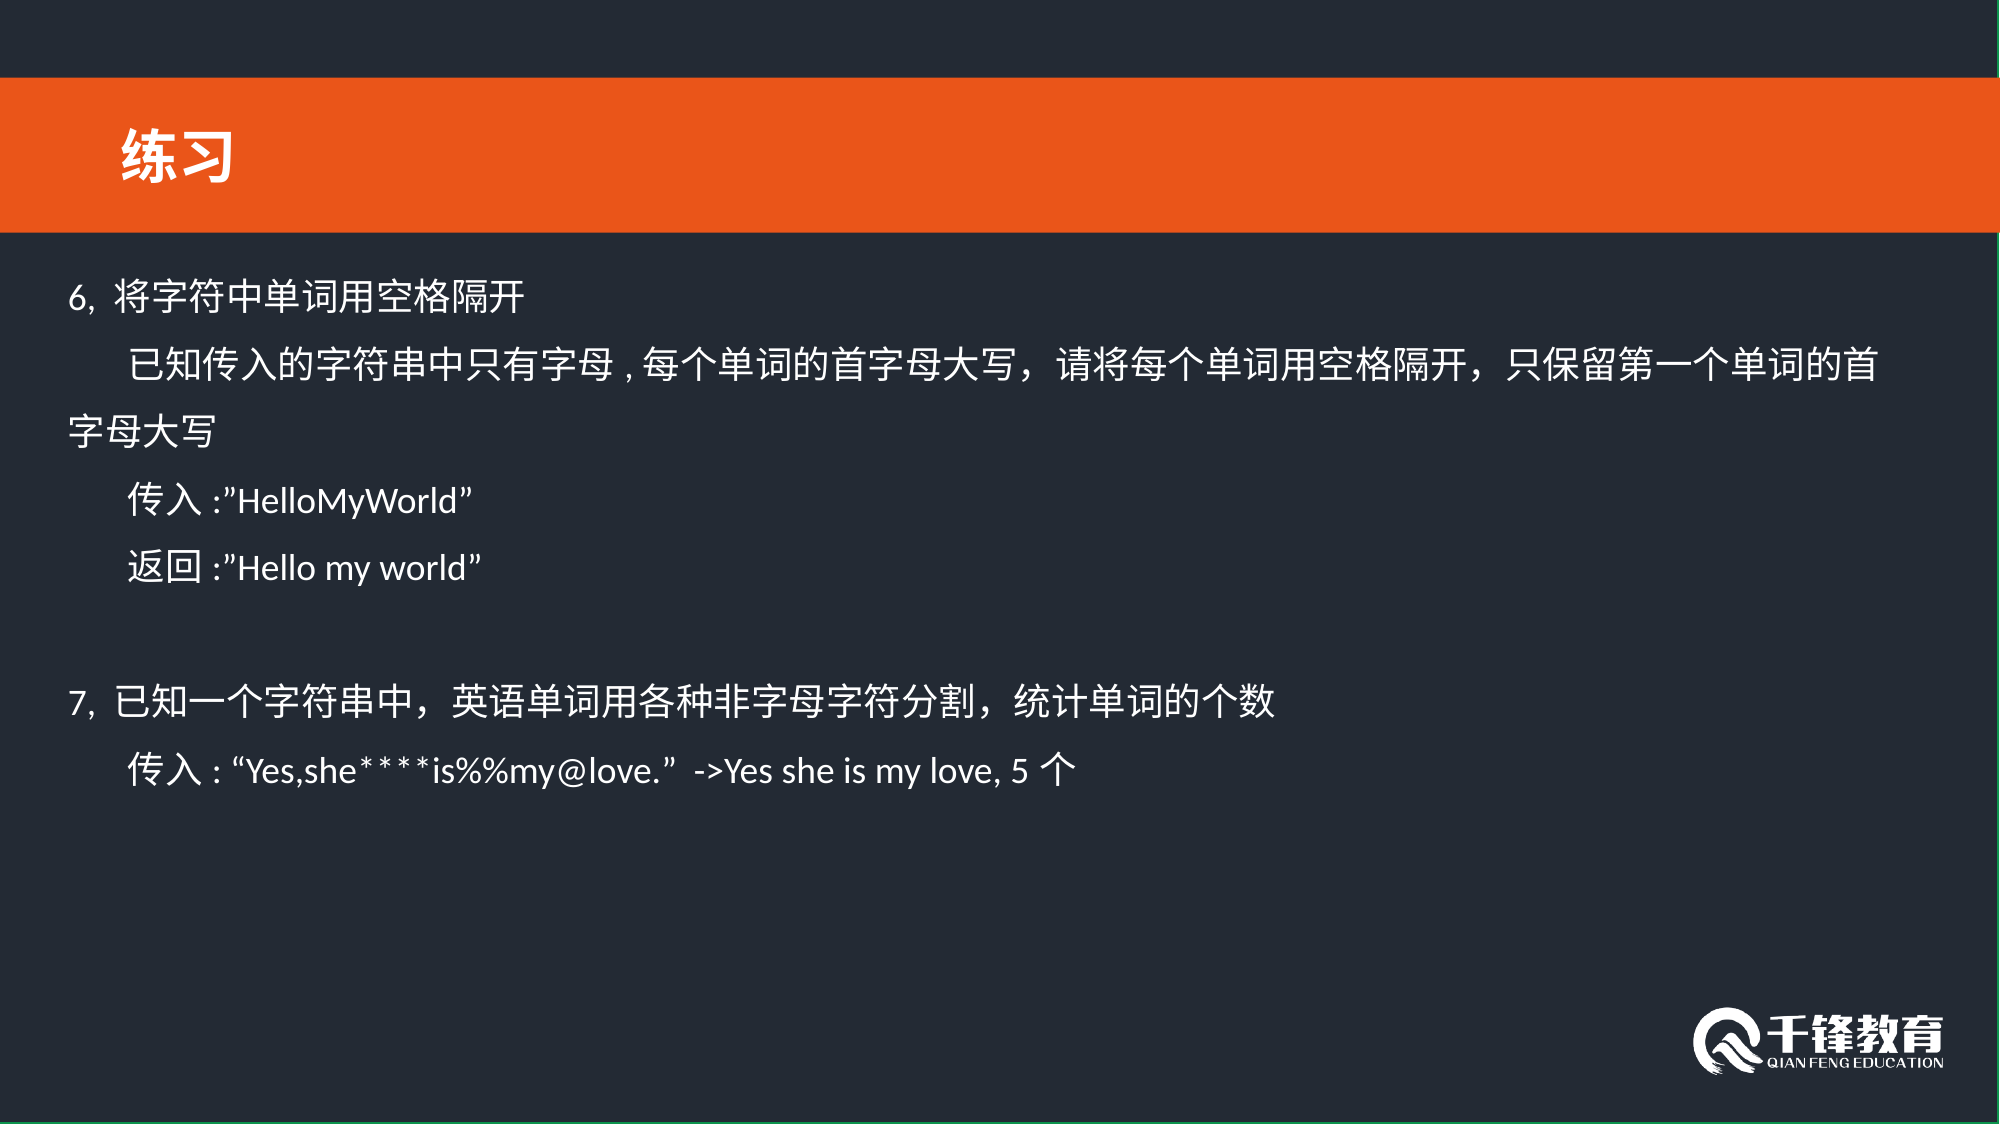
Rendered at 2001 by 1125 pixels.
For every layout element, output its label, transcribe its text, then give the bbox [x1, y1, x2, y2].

text_box 6, 将字符中单词用空格隔开 已知传入的字符串中只有字母,每个单词的首字母大写，请将每个单词用空格隔开，只保留第一个单词的首字母大写 传入:”HelloMyWorld” 返回:”Hello my world” 7, 已知一个字符串中，英语单词用各种非字母字符分割，统计单词的个数 传入: “Yes,she****is%%my@love.” ->Yes she is my love, 5个 [53, 243, 1906, 866]
picture [1691, 1002, 1948, 1080]
text_box [0, 77, 2000, 234]
text_box 练习 [106, 112, 1692, 198]
text_box [0, 234, 1999, 1124]
text_box [0, 0, 1999, 77]
